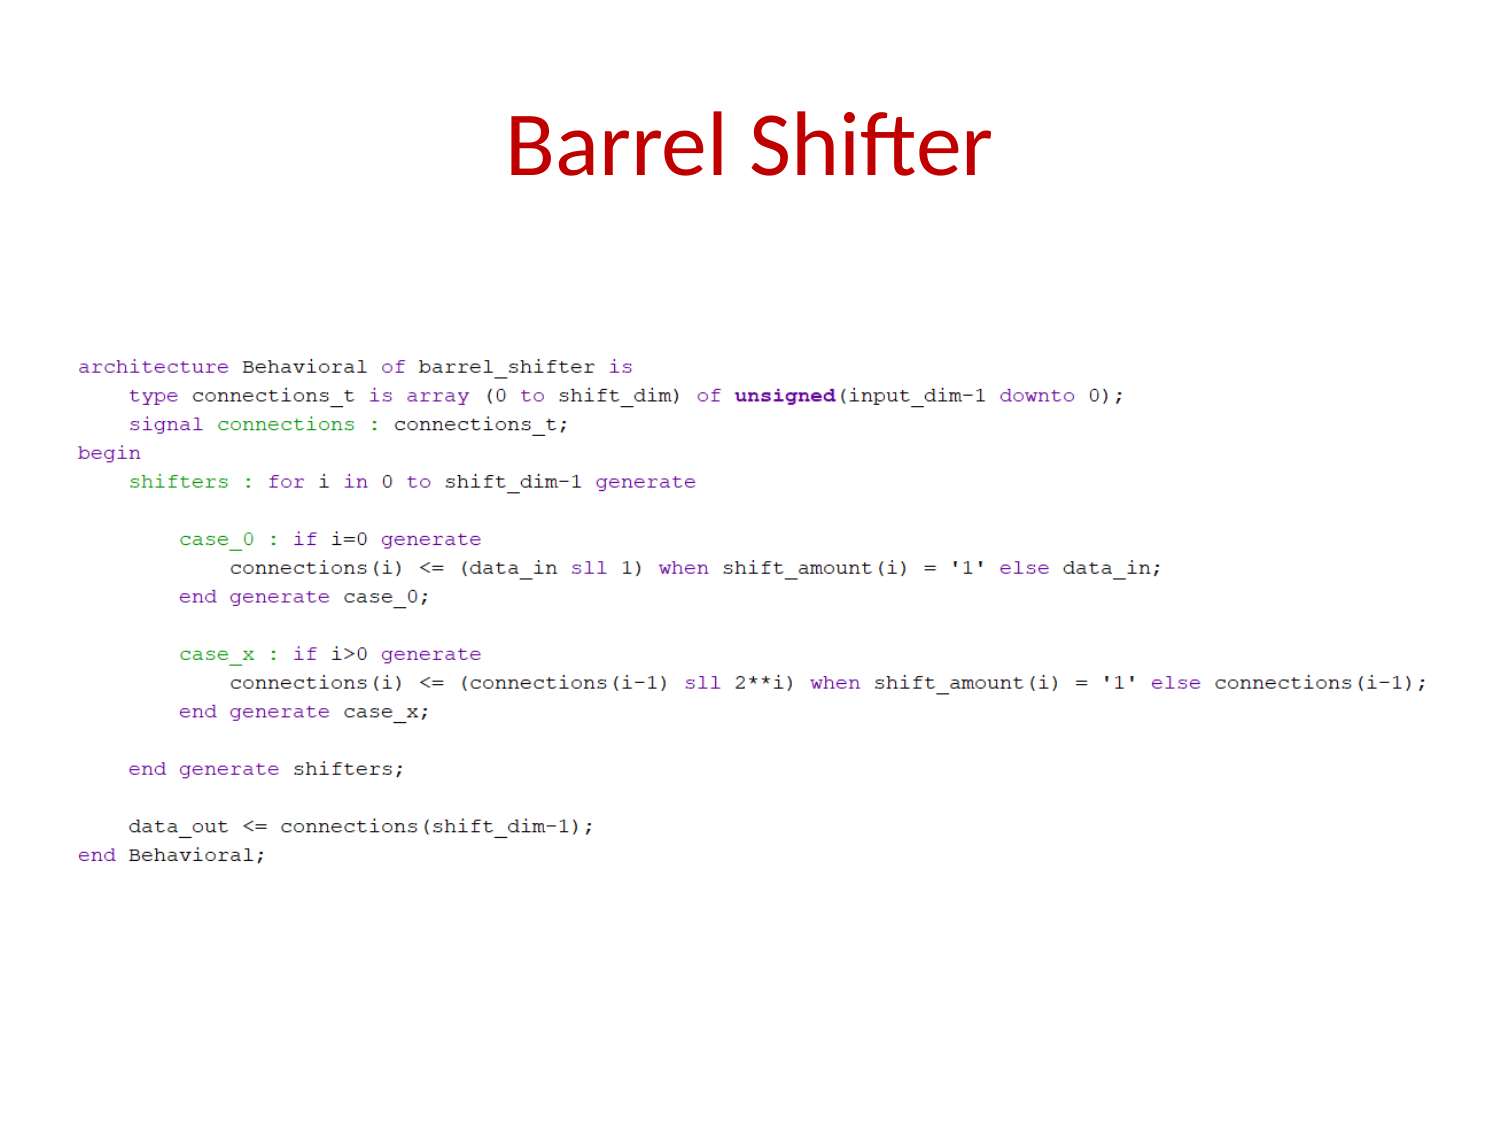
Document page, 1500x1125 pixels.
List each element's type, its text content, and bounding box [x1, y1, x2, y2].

title Barrel Shifter [75, 45, 1425, 233]
picture [70, 351, 1438, 876]
